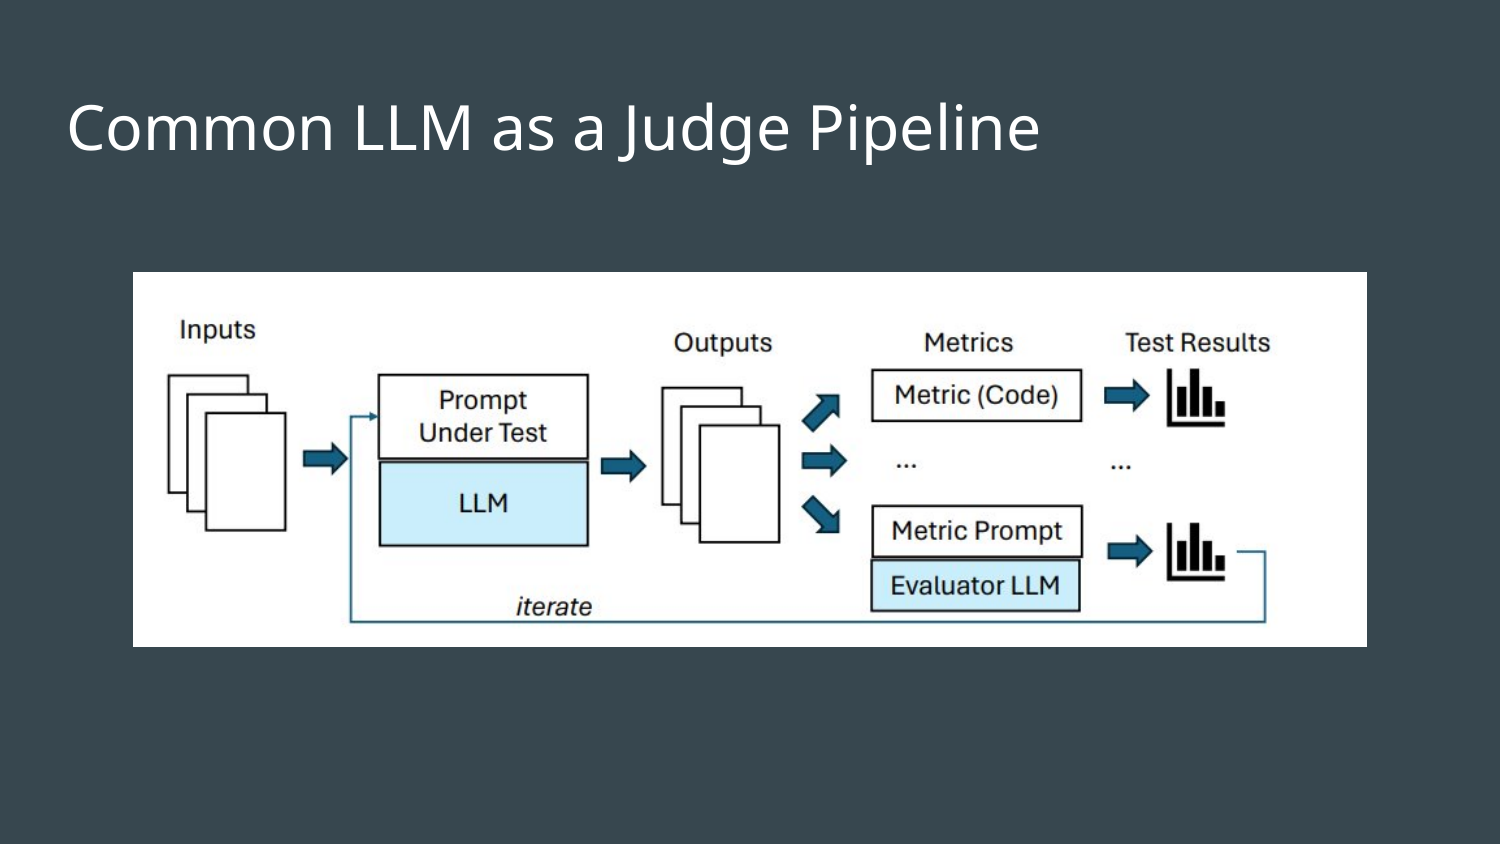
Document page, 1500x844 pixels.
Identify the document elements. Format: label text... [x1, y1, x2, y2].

picture [133, 272, 1367, 647]
title Common LLM as a Judge Pipeline [51, 72, 1449, 167]
